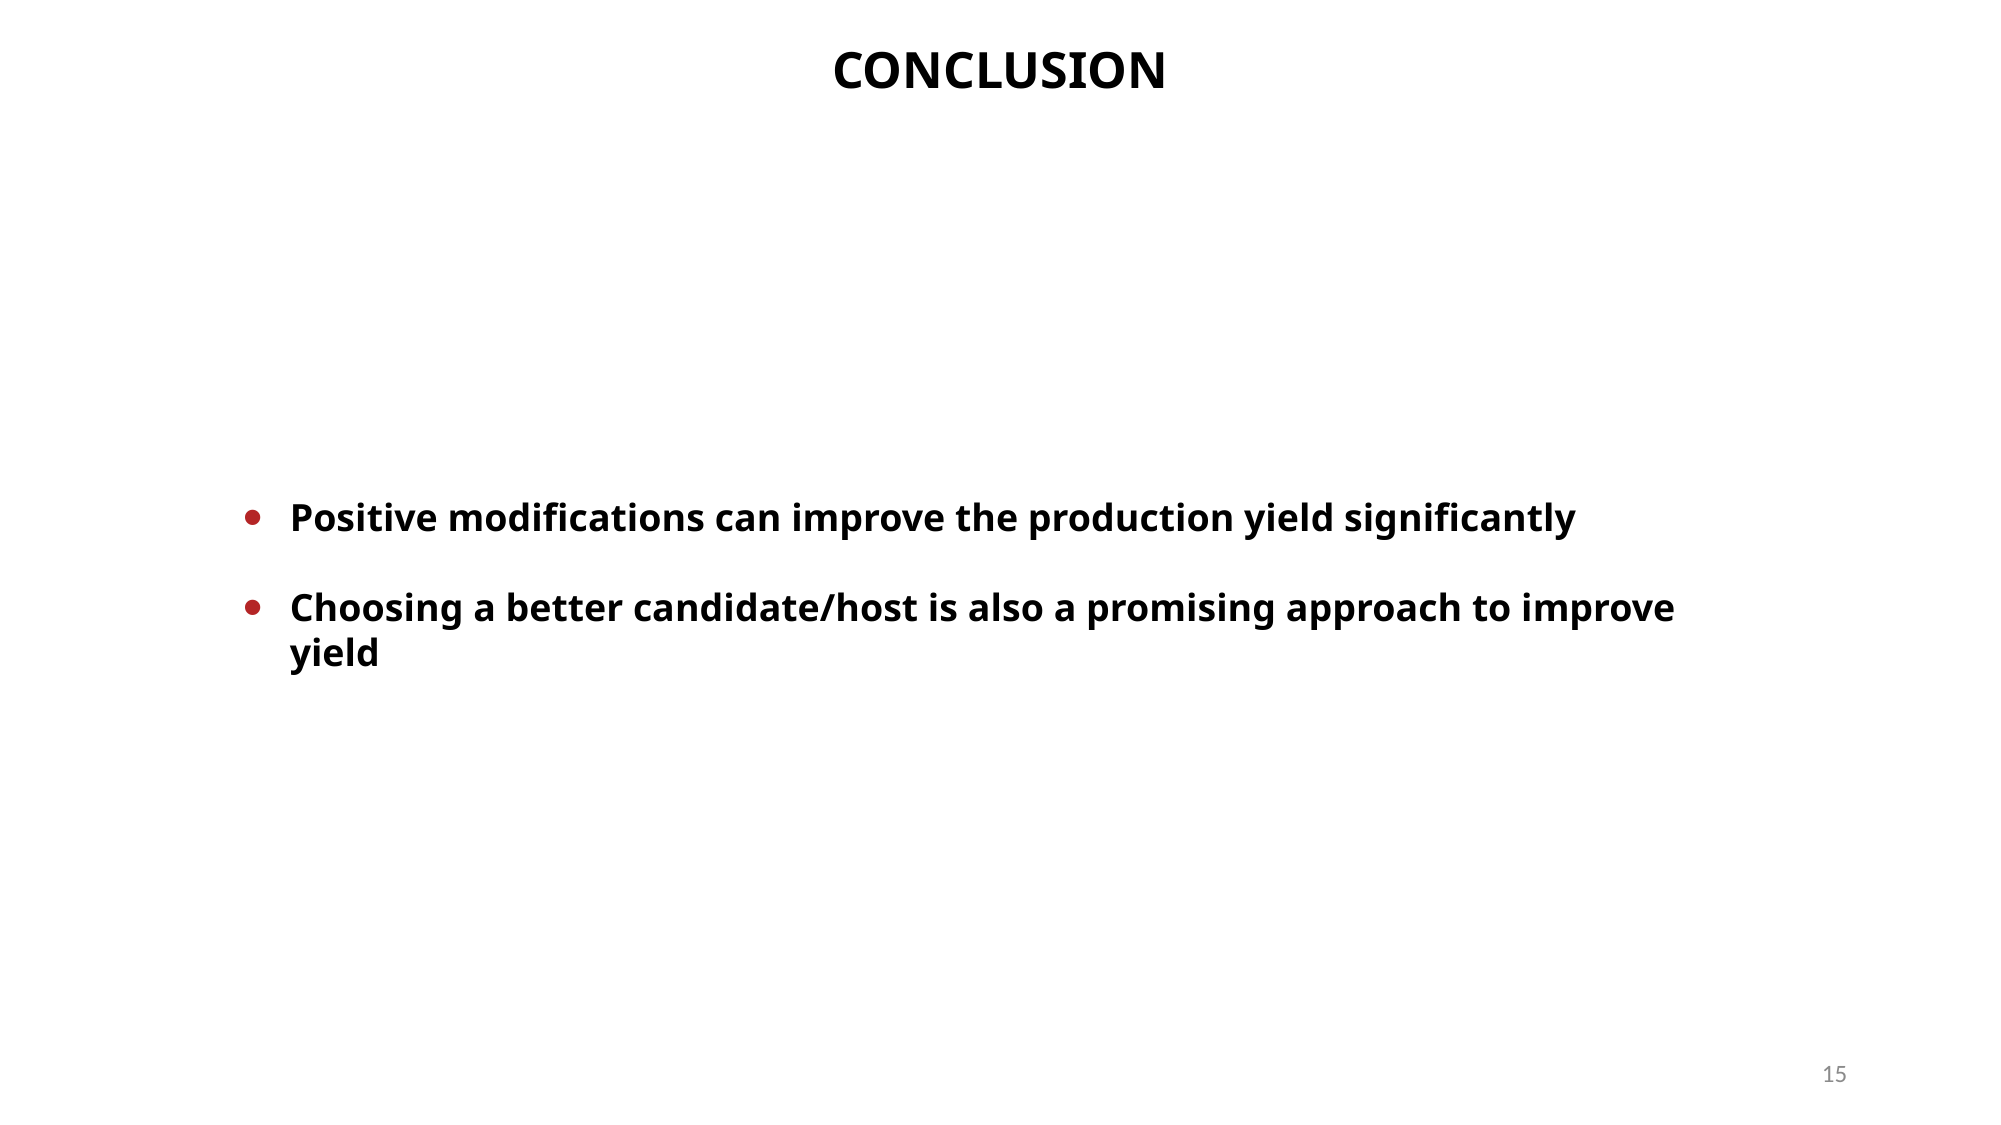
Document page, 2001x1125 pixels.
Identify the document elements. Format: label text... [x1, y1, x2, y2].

text_box CONCLUSION [300, 30, 1700, 106]
text_box Positive modifications can improve the production yield significantly Choosing a better candidate/host is also a promising approach to improve yield [228, 486, 1772, 682]
slide_number 15 [1412, 1042, 1863, 1103]
